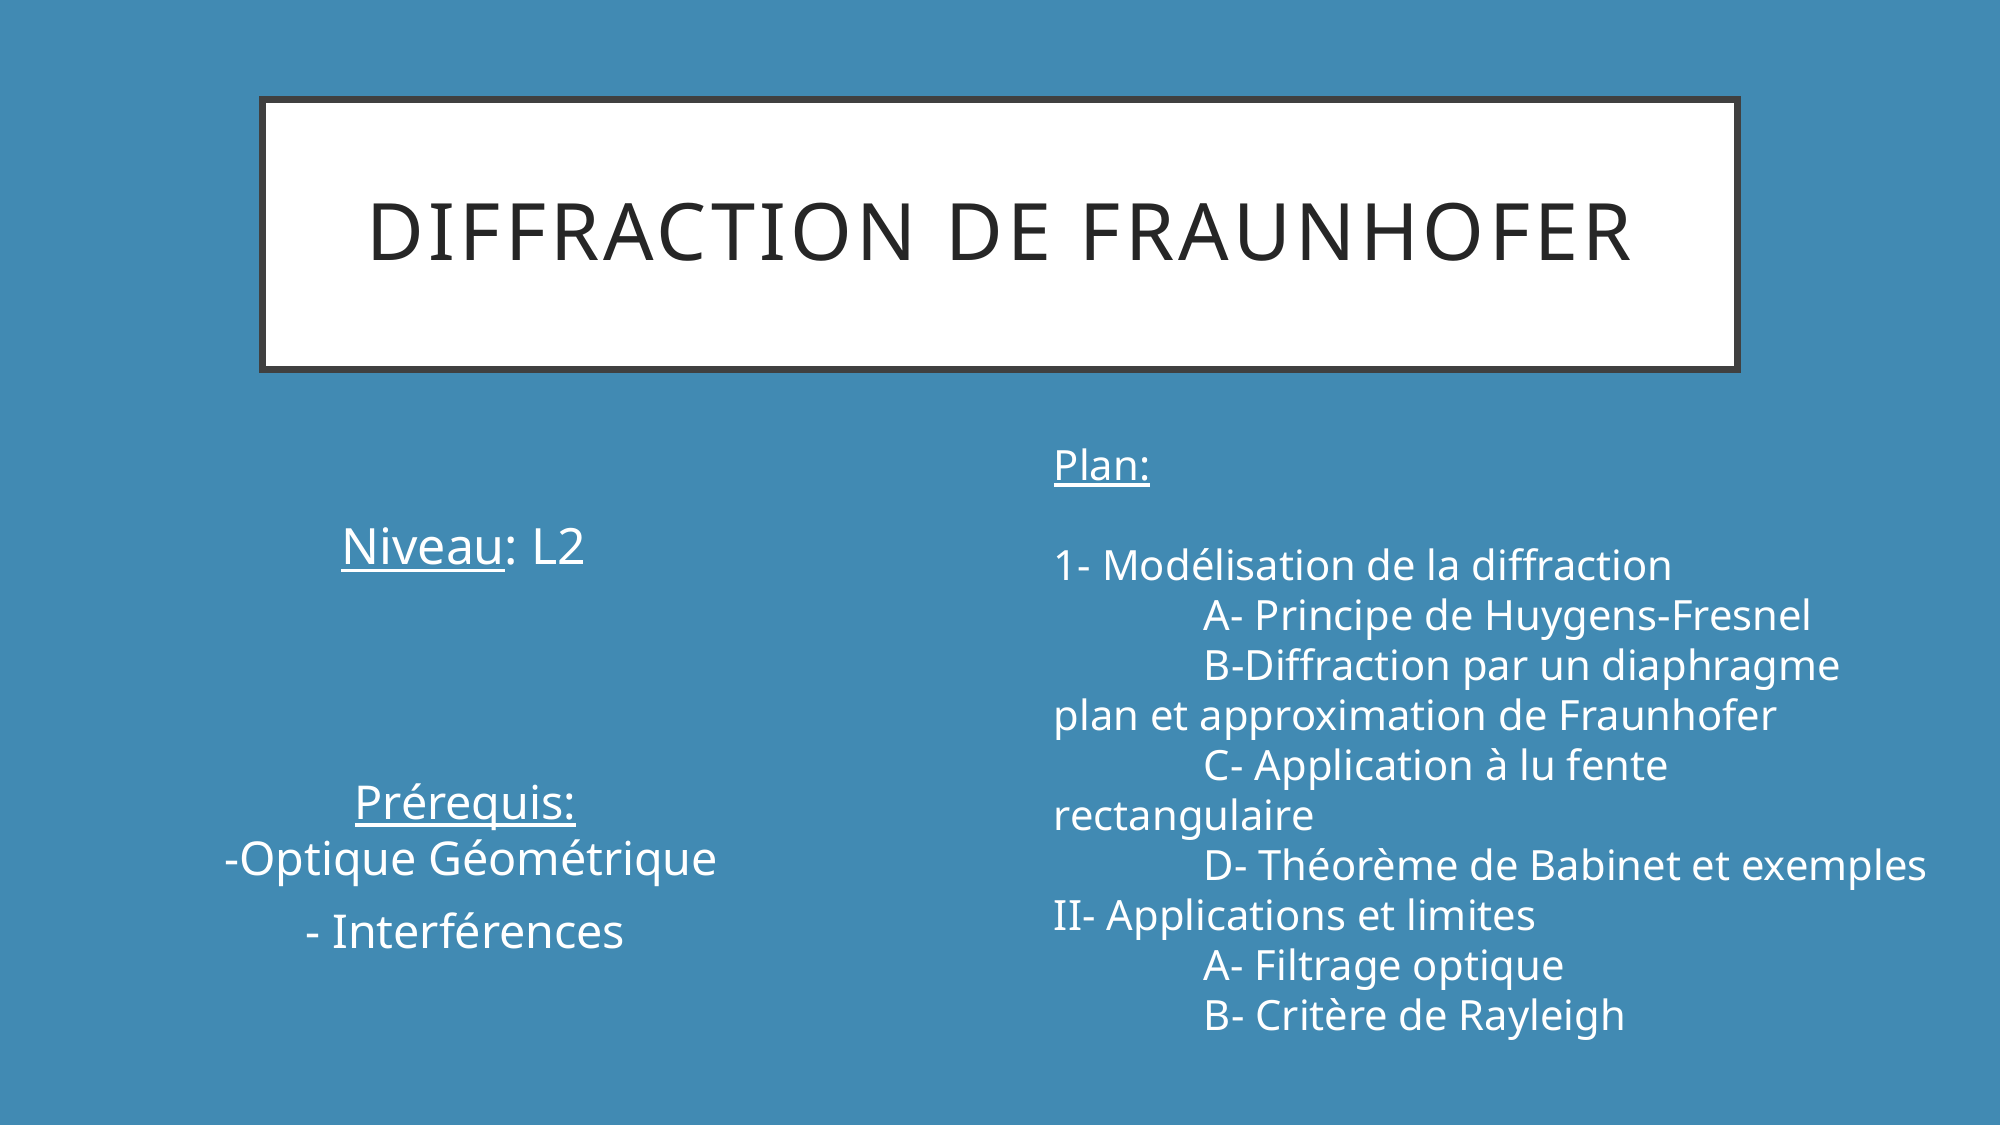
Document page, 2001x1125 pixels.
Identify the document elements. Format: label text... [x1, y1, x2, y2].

subtitle Prérequis: -Optique Géométrique - Interférences [136, 765, 795, 970]
title Diffraction de Fraunhofer [259, 96, 1741, 373]
text_box Niveau: L2 [258, 507, 670, 646]
text_box Plan: 1- Modélisation de la diffraction A- Principe de Huygens-Fresnel B-Diffraction par un diaphragme plan et approximation de Fraunhofer C- Application à lu fente rectangulaire D- Théorème de Babinet et exemples II- Applications et limites A- Filtrage optique B- Critère de Rayleigh [1039, 431, 1944, 1047]
